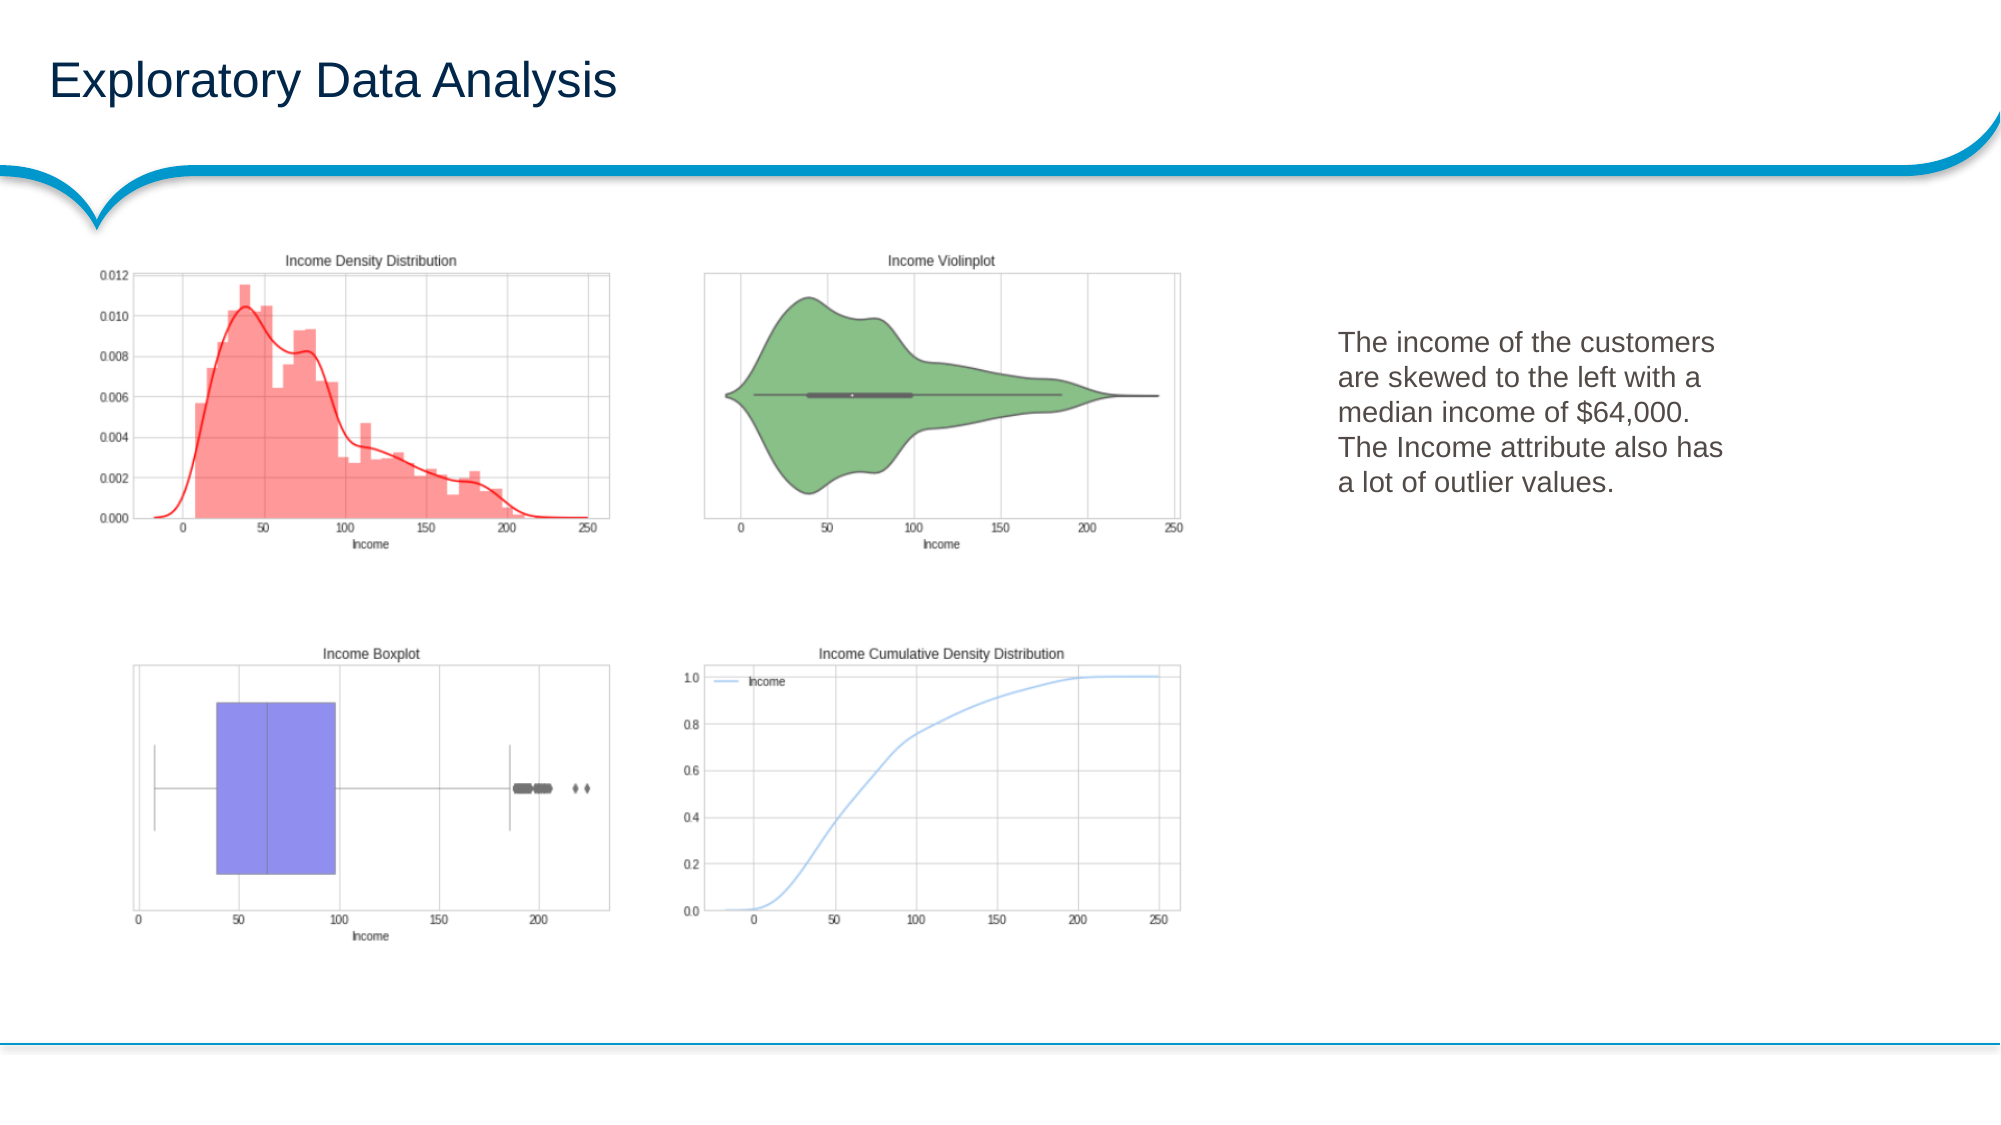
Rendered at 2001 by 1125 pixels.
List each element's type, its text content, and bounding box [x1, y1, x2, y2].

text_box The income of the customers are skewed to the left with a median income of $64,000. The Income attribute also has a lot of outlier values. [1323, 315, 1740, 506]
title Exploratory Data Analysis [0, 0, 2000, 165]
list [71, 245, 1201, 950]
